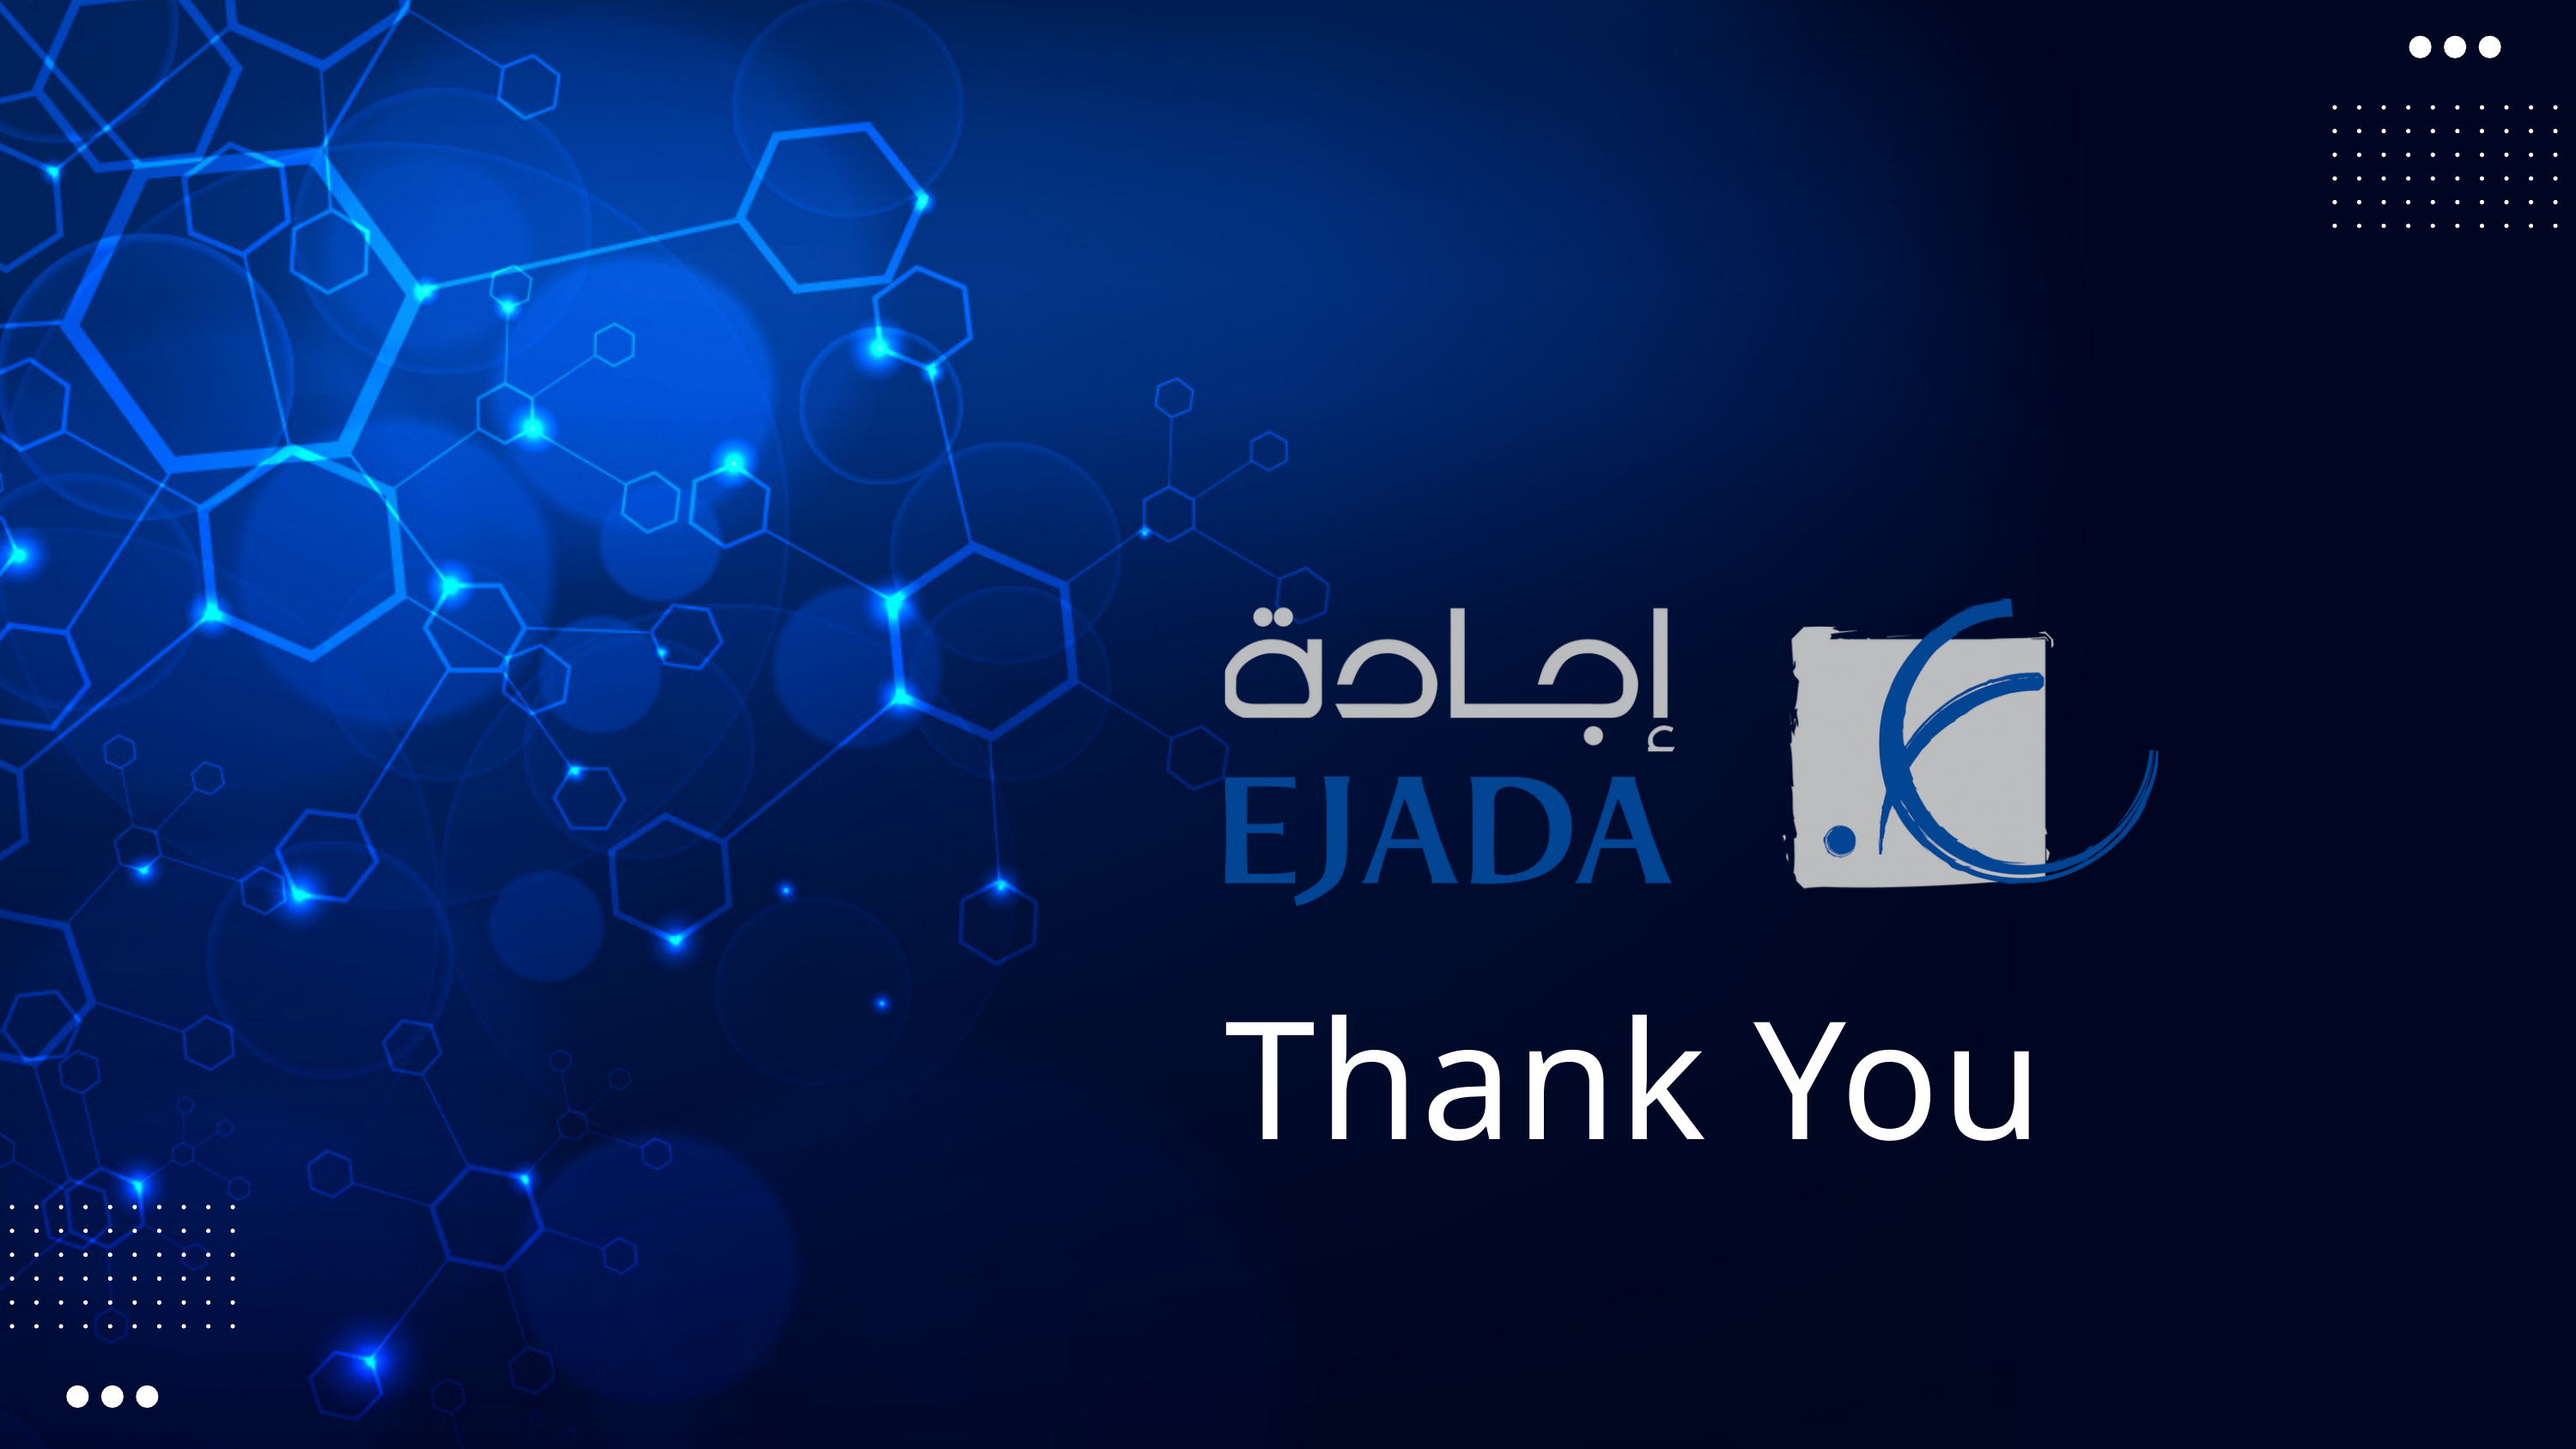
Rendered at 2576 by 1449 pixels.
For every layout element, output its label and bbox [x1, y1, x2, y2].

text_box [0, 0, 2576, 1449]
text_box [9, 35, 2559, 1409]
text_box [1224, 593, 2159, 906]
